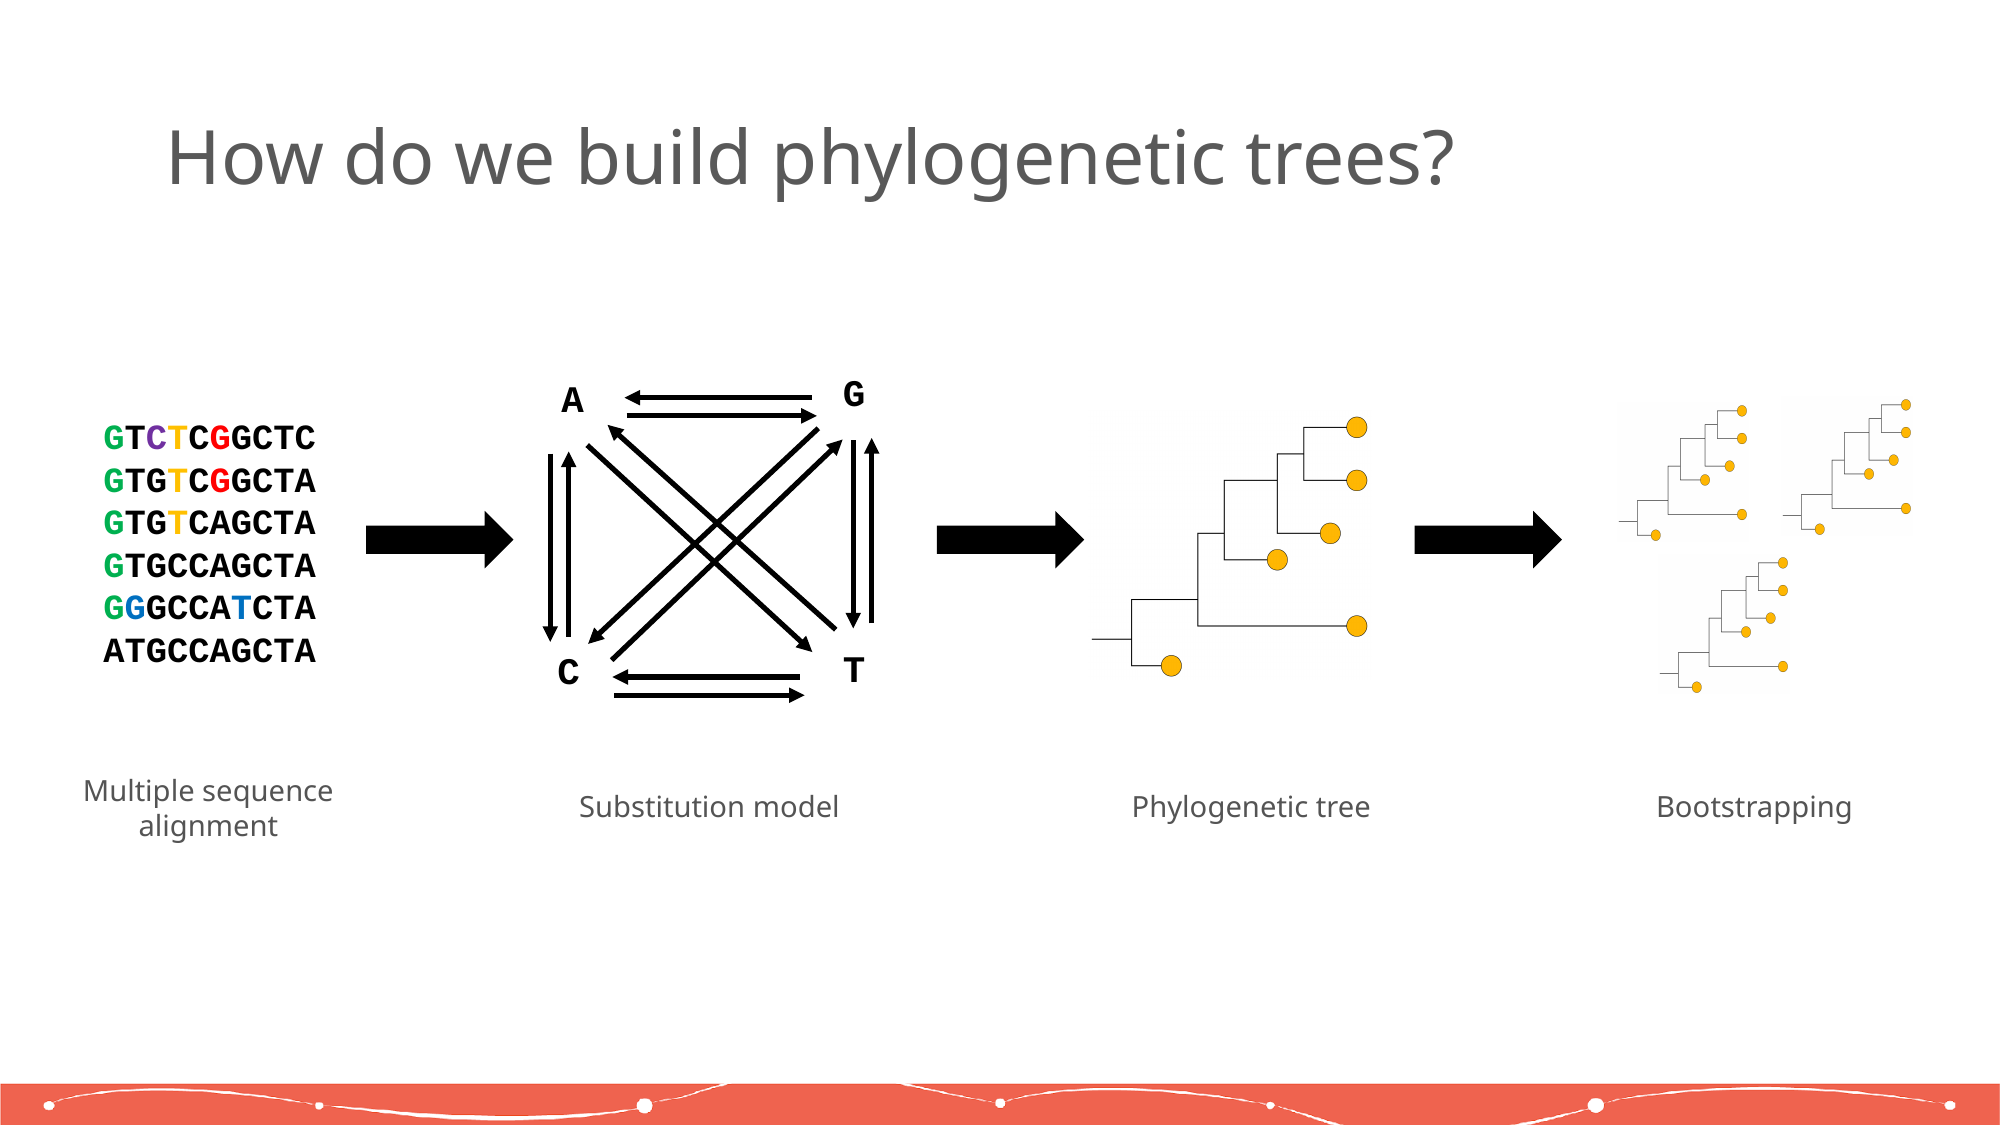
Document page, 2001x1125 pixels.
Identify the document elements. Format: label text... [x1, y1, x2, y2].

picture [1088, 410, 1372, 680]
picture [0, 1083, 2000, 1125]
text_box Bootstrapping [1502, 780, 2000, 831]
text_box Multiple sequence alignment [48, 764, 369, 850]
text_box Substitution model [523, 780, 896, 831]
title How do we build phylogenetic trees? [150, 64, 1862, 208]
text_box GTCTCGGCTC GTGTCGGCTA GTGTCAGCTA GTGCCAGCTA GGGCCATCTA ATGCCAGCTA [88, 406, 397, 677]
picture [1658, 554, 1790, 694]
text_box Phylogenetic tree [999, 780, 1502, 831]
picture [1617, 402, 1749, 542]
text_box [542, 361, 889, 725]
text_box [1415, 513, 1561, 566]
text_box [367, 513, 513, 566]
picture [1781, 396, 1913, 536]
text_box [937, 513, 1083, 566]
